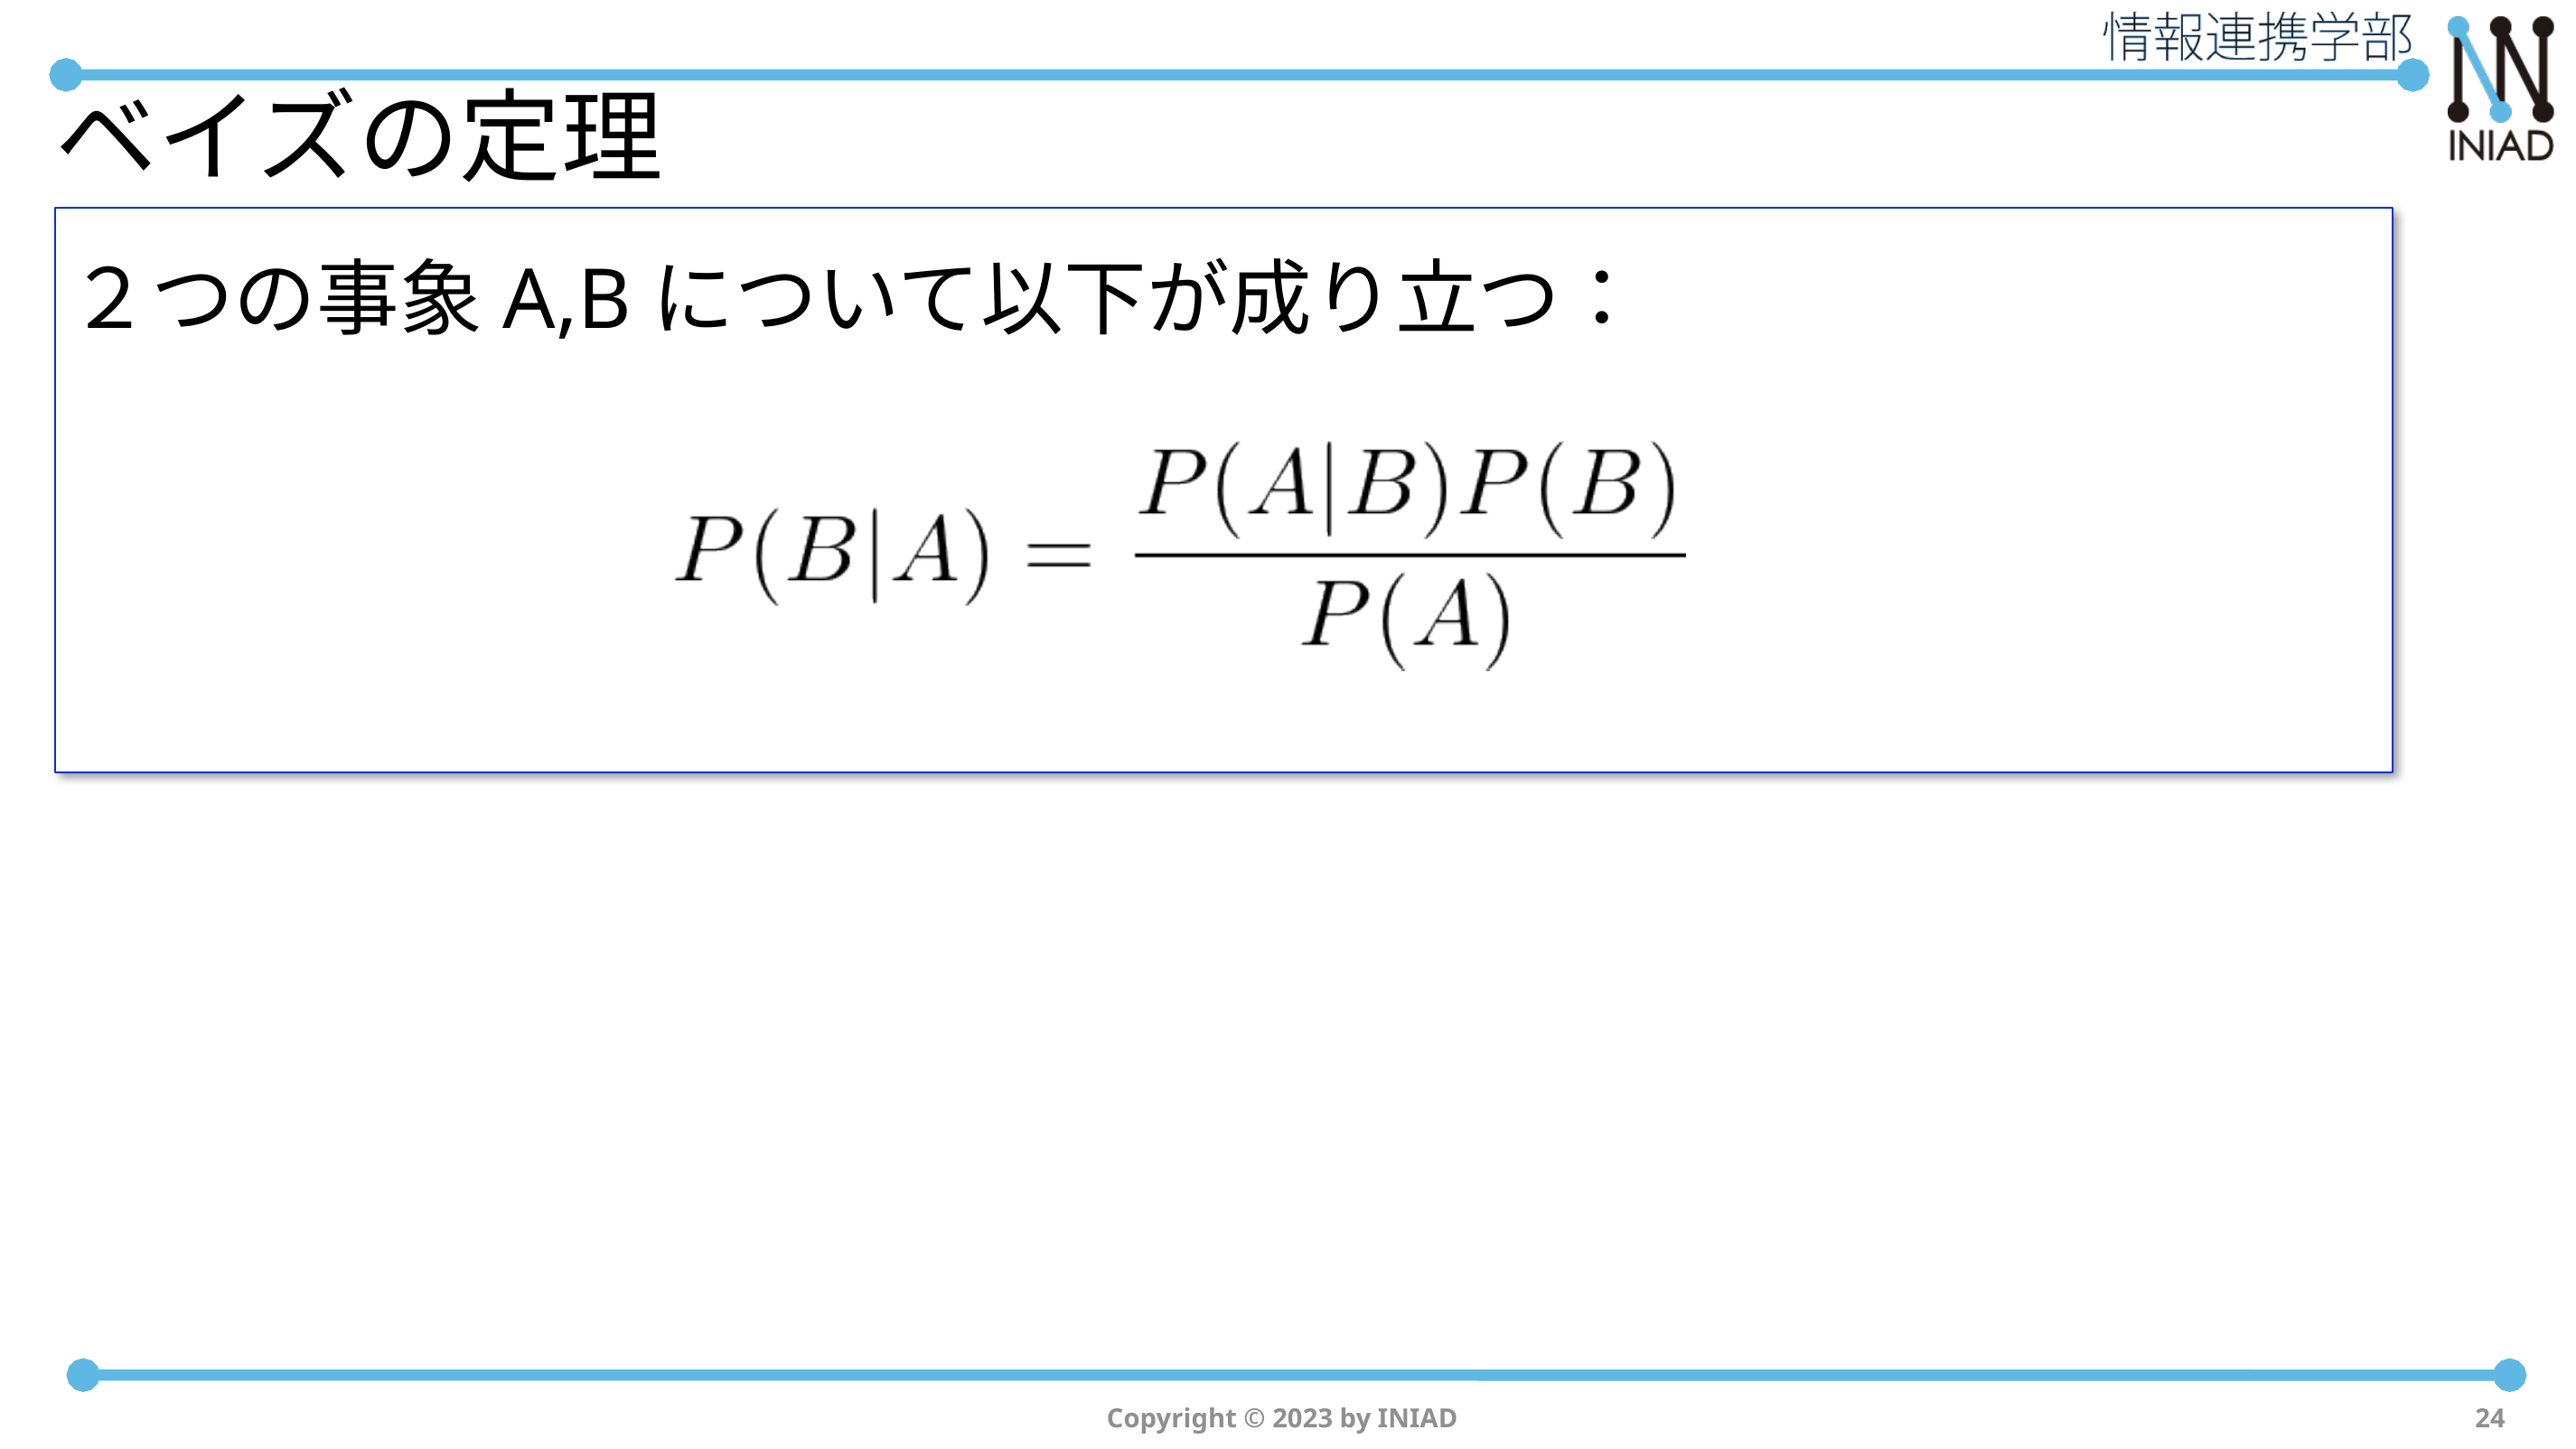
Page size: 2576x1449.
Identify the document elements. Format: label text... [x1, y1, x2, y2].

picture [2448, 12, 2555, 170]
text_box ２つの事象A,Bについて以下が成り立つ： [54, 238, 2446, 351]
slide_number 24 [2376, 1376, 2519, 1445]
picture [673, 441, 1687, 671]
text_box [54, 351, 2393, 772]
title ベイズの定理 [55, 71, 2413, 238]
footer Copyright © 2023 by INIAD [59, 1374, 2506, 1445]
